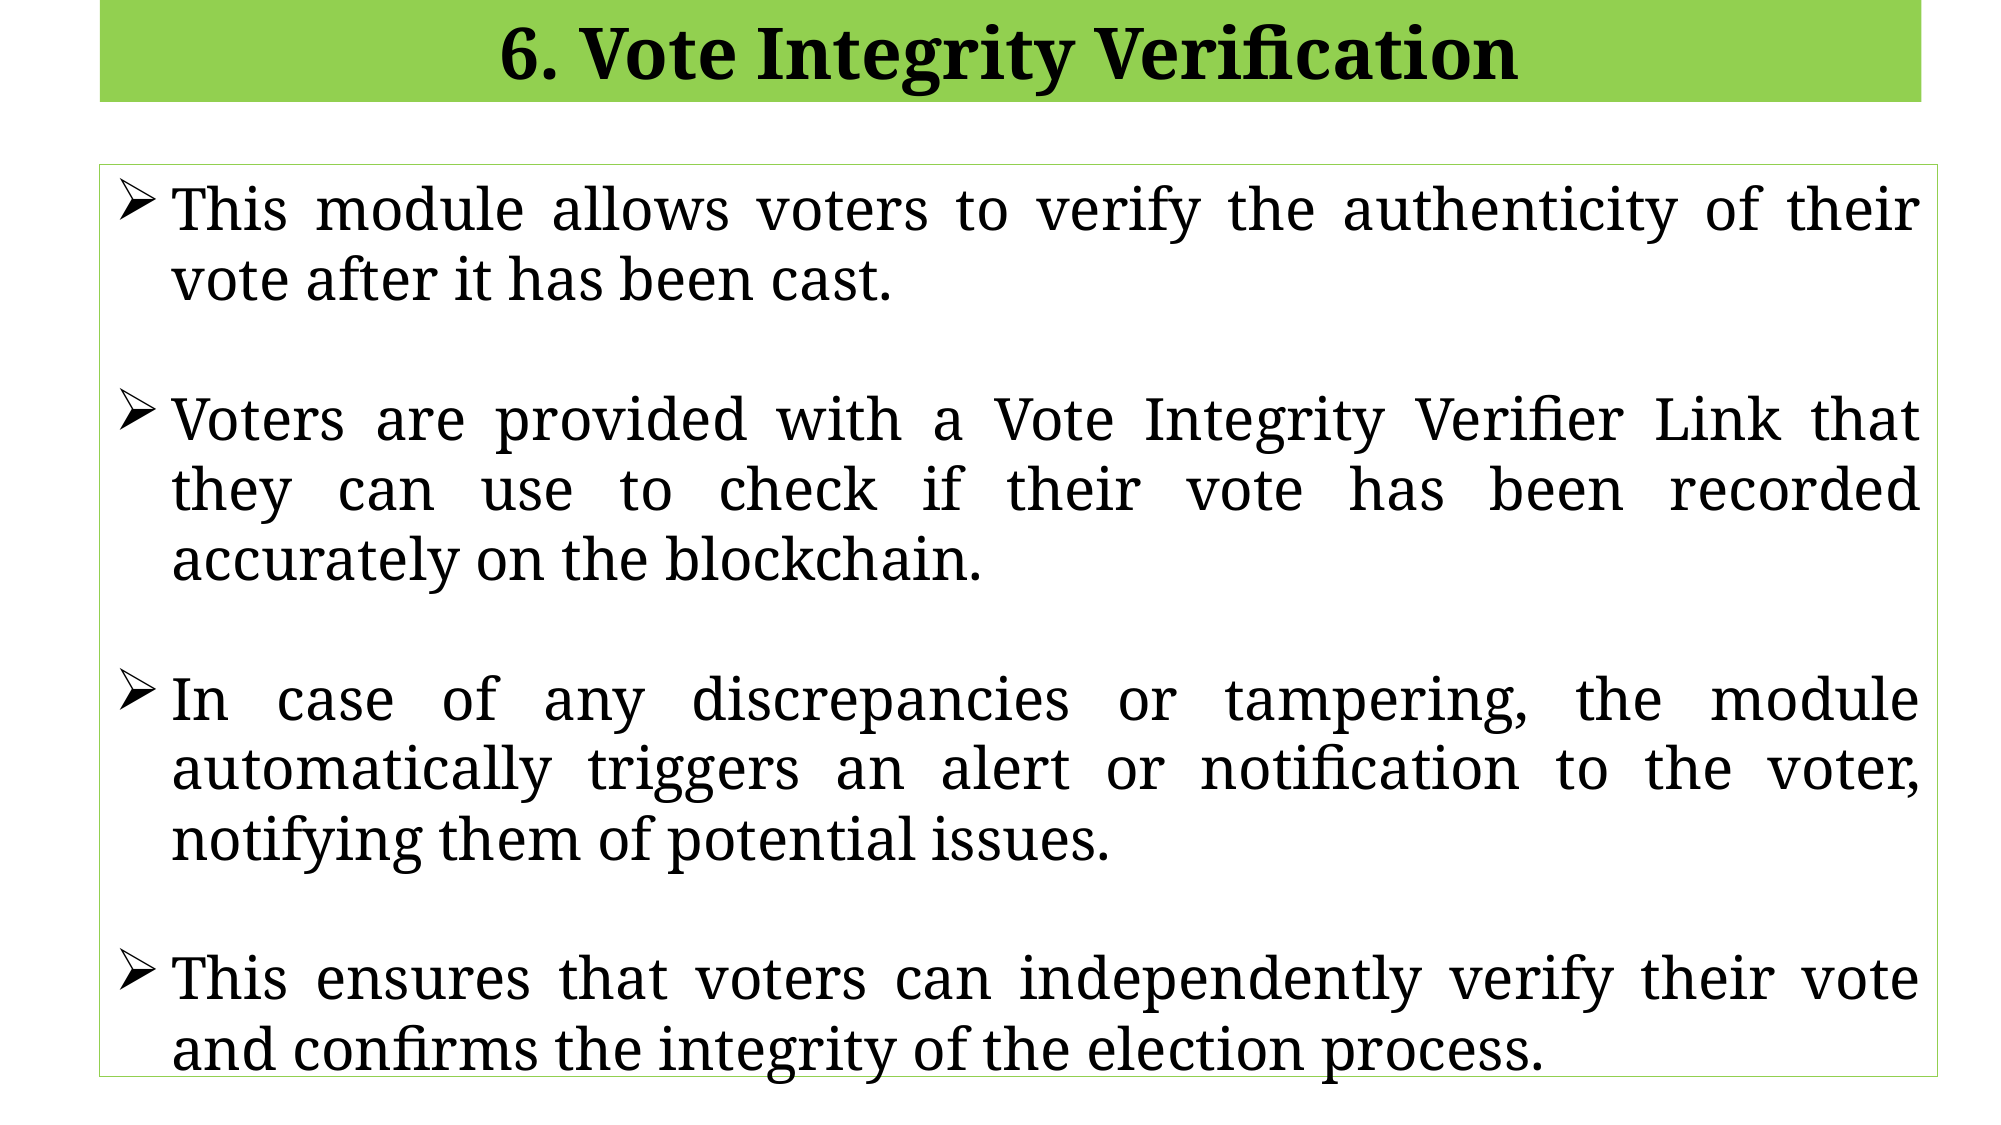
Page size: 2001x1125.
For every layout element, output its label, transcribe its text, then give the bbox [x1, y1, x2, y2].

list This module allows voters to verify the authenticity of their vote after it has been cast. Voters are provided with a Vote Integrity Verifier Link that they can use to check if their vote has been recorded accurately on the blockchain. In case of any discrepancies or tampering, the module automatically triggers an alert or notification to the voter, notifying them of potential issues. This ensures that voters can independently verify their vote and confirms the integrity of the election process. [99, 164, 1938, 1077]
title 6. Vote Integrity Verification [99, 0, 1922, 102]
